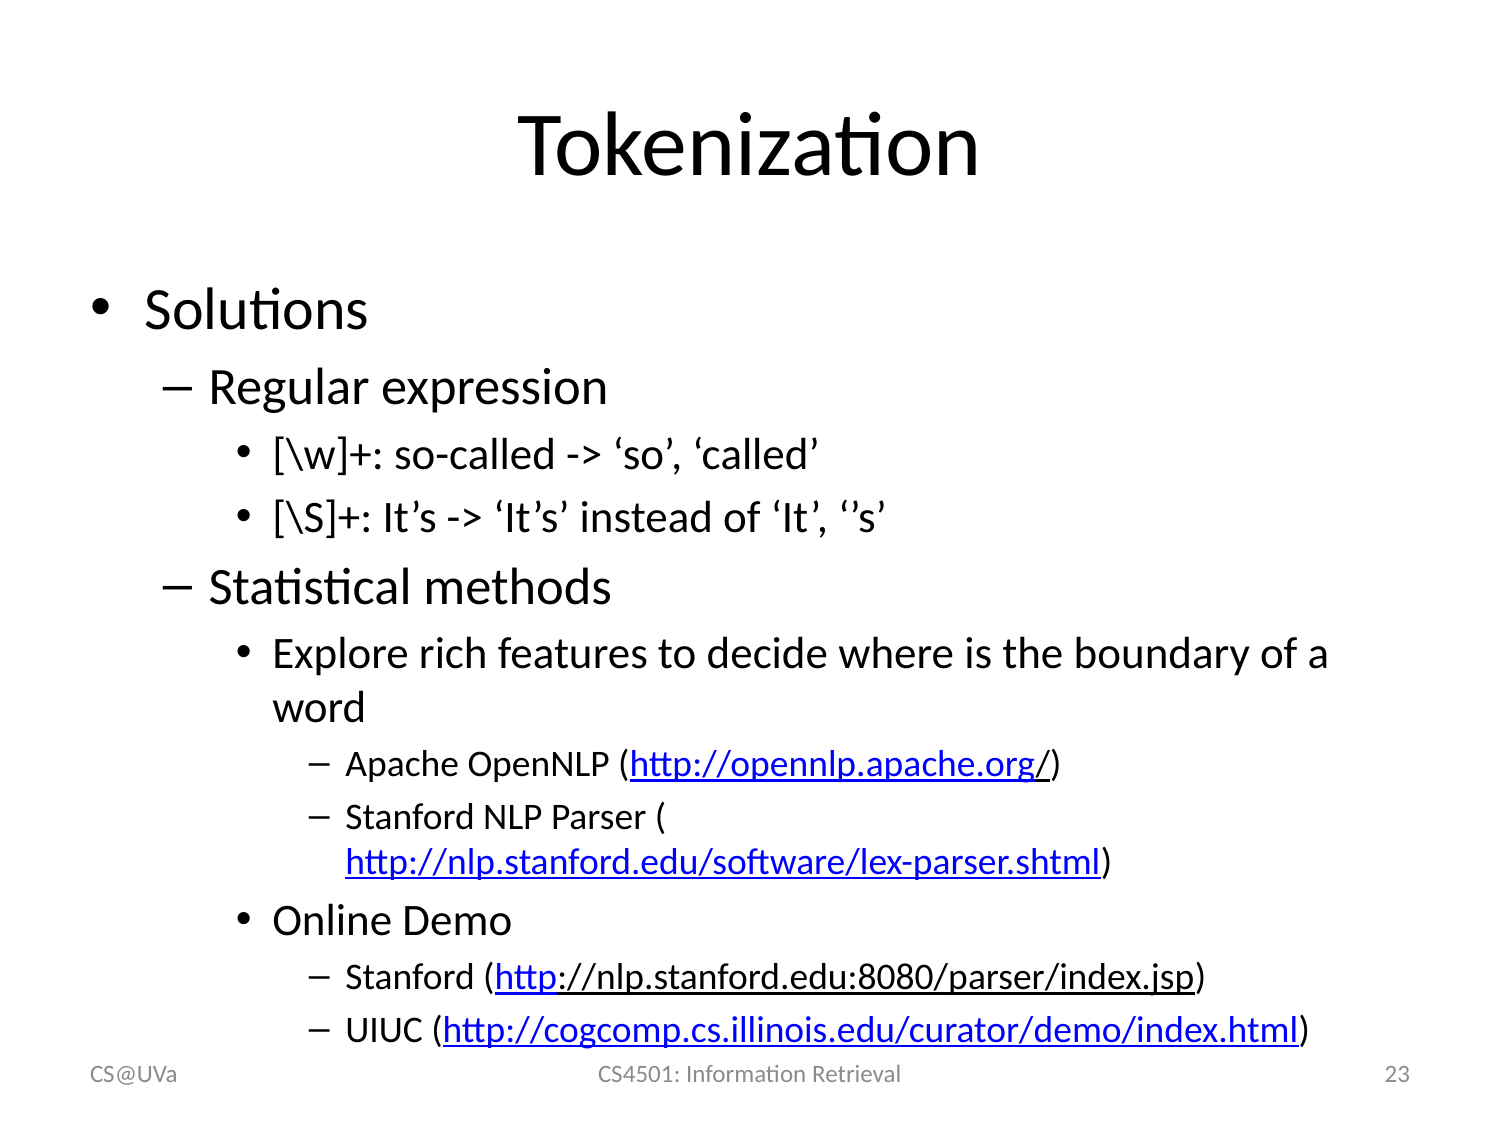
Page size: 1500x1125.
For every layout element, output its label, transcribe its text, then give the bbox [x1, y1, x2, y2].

footer CS4501: Information Retrieval [512, 1042, 988, 1103]
title Tokenization [75, 45, 1425, 233]
slide_number CS@UVa [75, 1042, 425, 1103]
list Solutions Regular expression [\w]+: so-called -> ‘so’, ‘called’ [\S]+: It’s -> ‘It’s’ instead of ‘It’, ‘’s’ Statistical methods Explore rich features to decide where is the boundary of a word Apache OpenNLP (http://opennlp.apache.org/) Stanford NLP Parser (http://nlp.stanford.edu/software/lex-parser.shtml) Online Demo Stanford (http://nlp.stanford.edu:8080/parser/index.jsp) UIUC (http://cogcomp.cs.illinois.edu/curator/demo/index.html) [75, 262, 1425, 1063]
slide_number 23 [1074, 1042, 1425, 1103]
